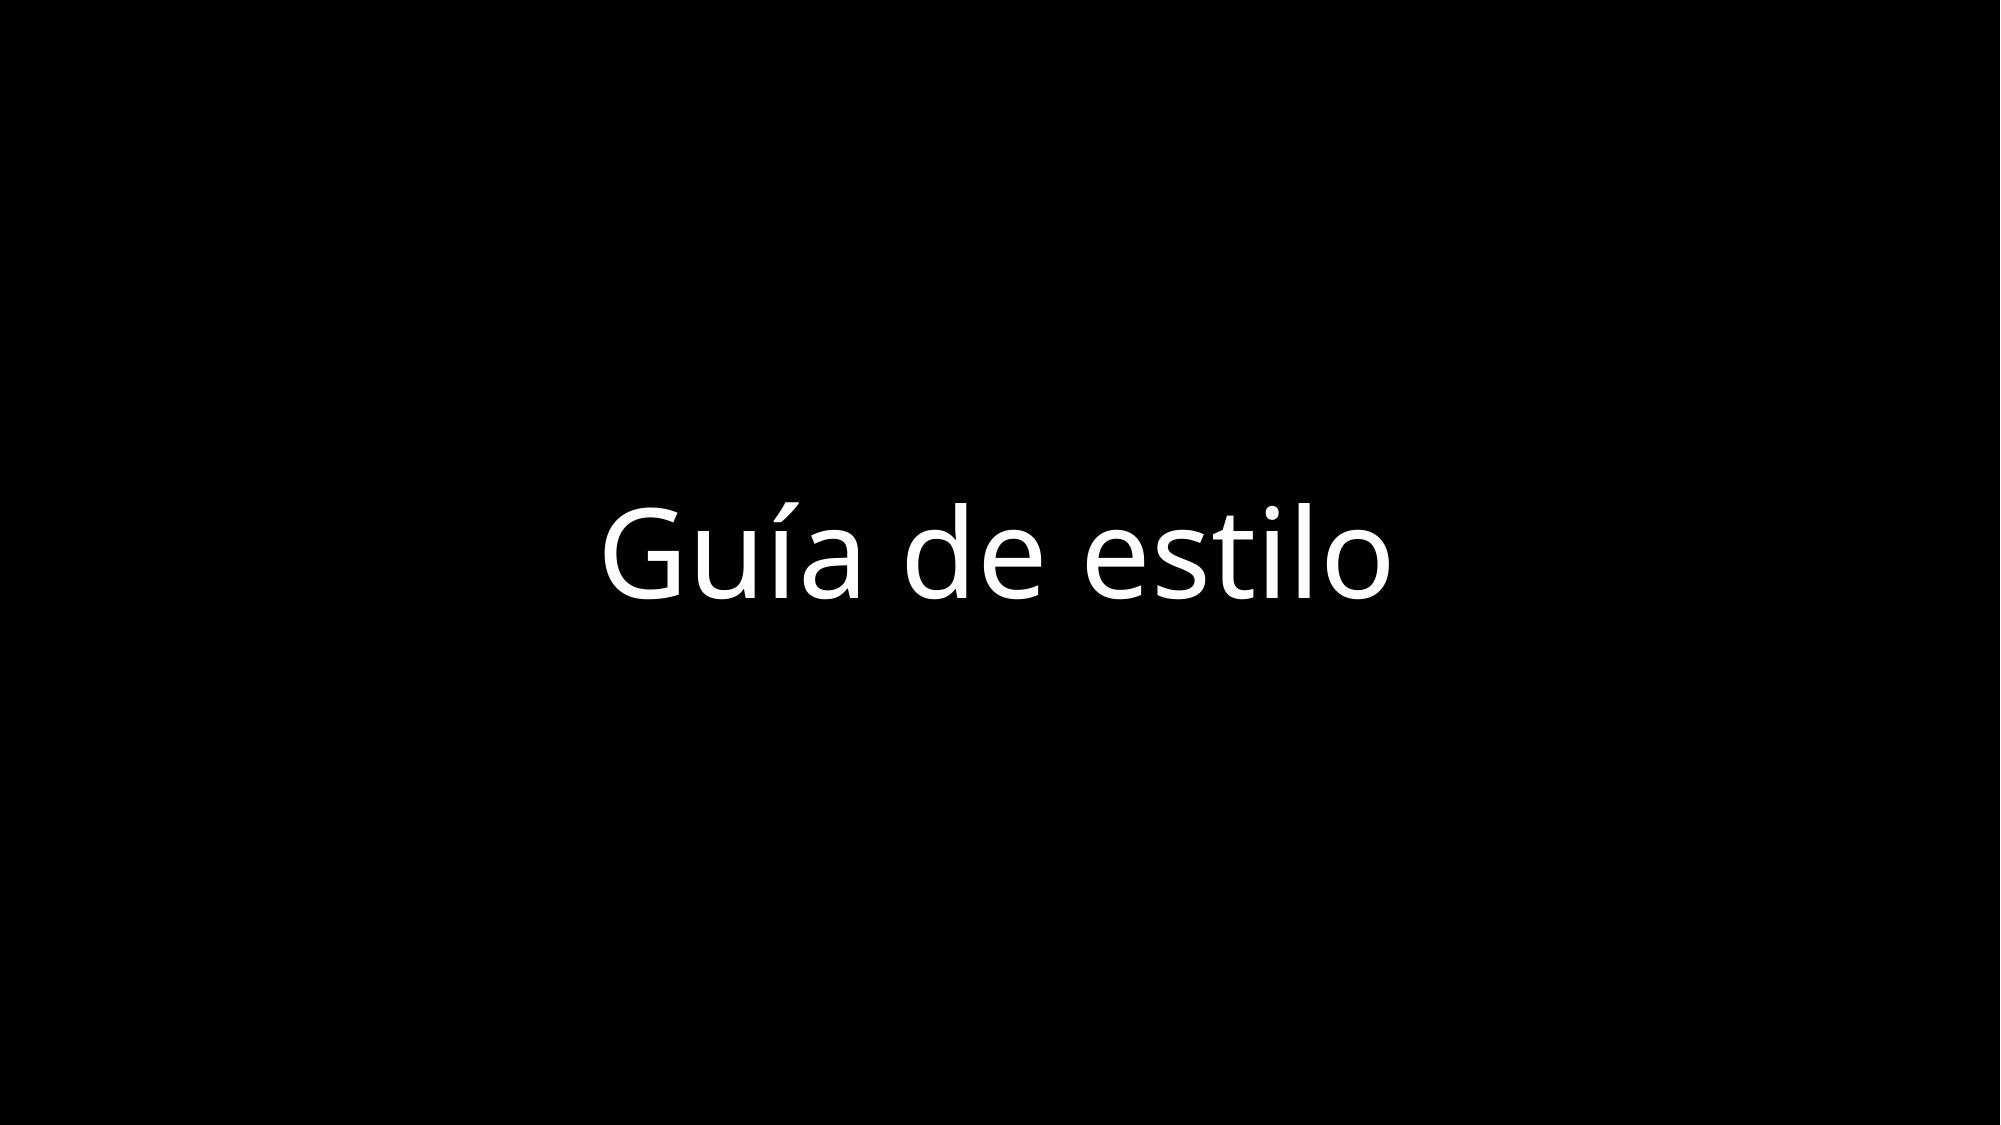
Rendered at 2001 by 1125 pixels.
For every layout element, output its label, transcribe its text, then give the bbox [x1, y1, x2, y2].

title Guía de estilo [247, 242, 1748, 634]
